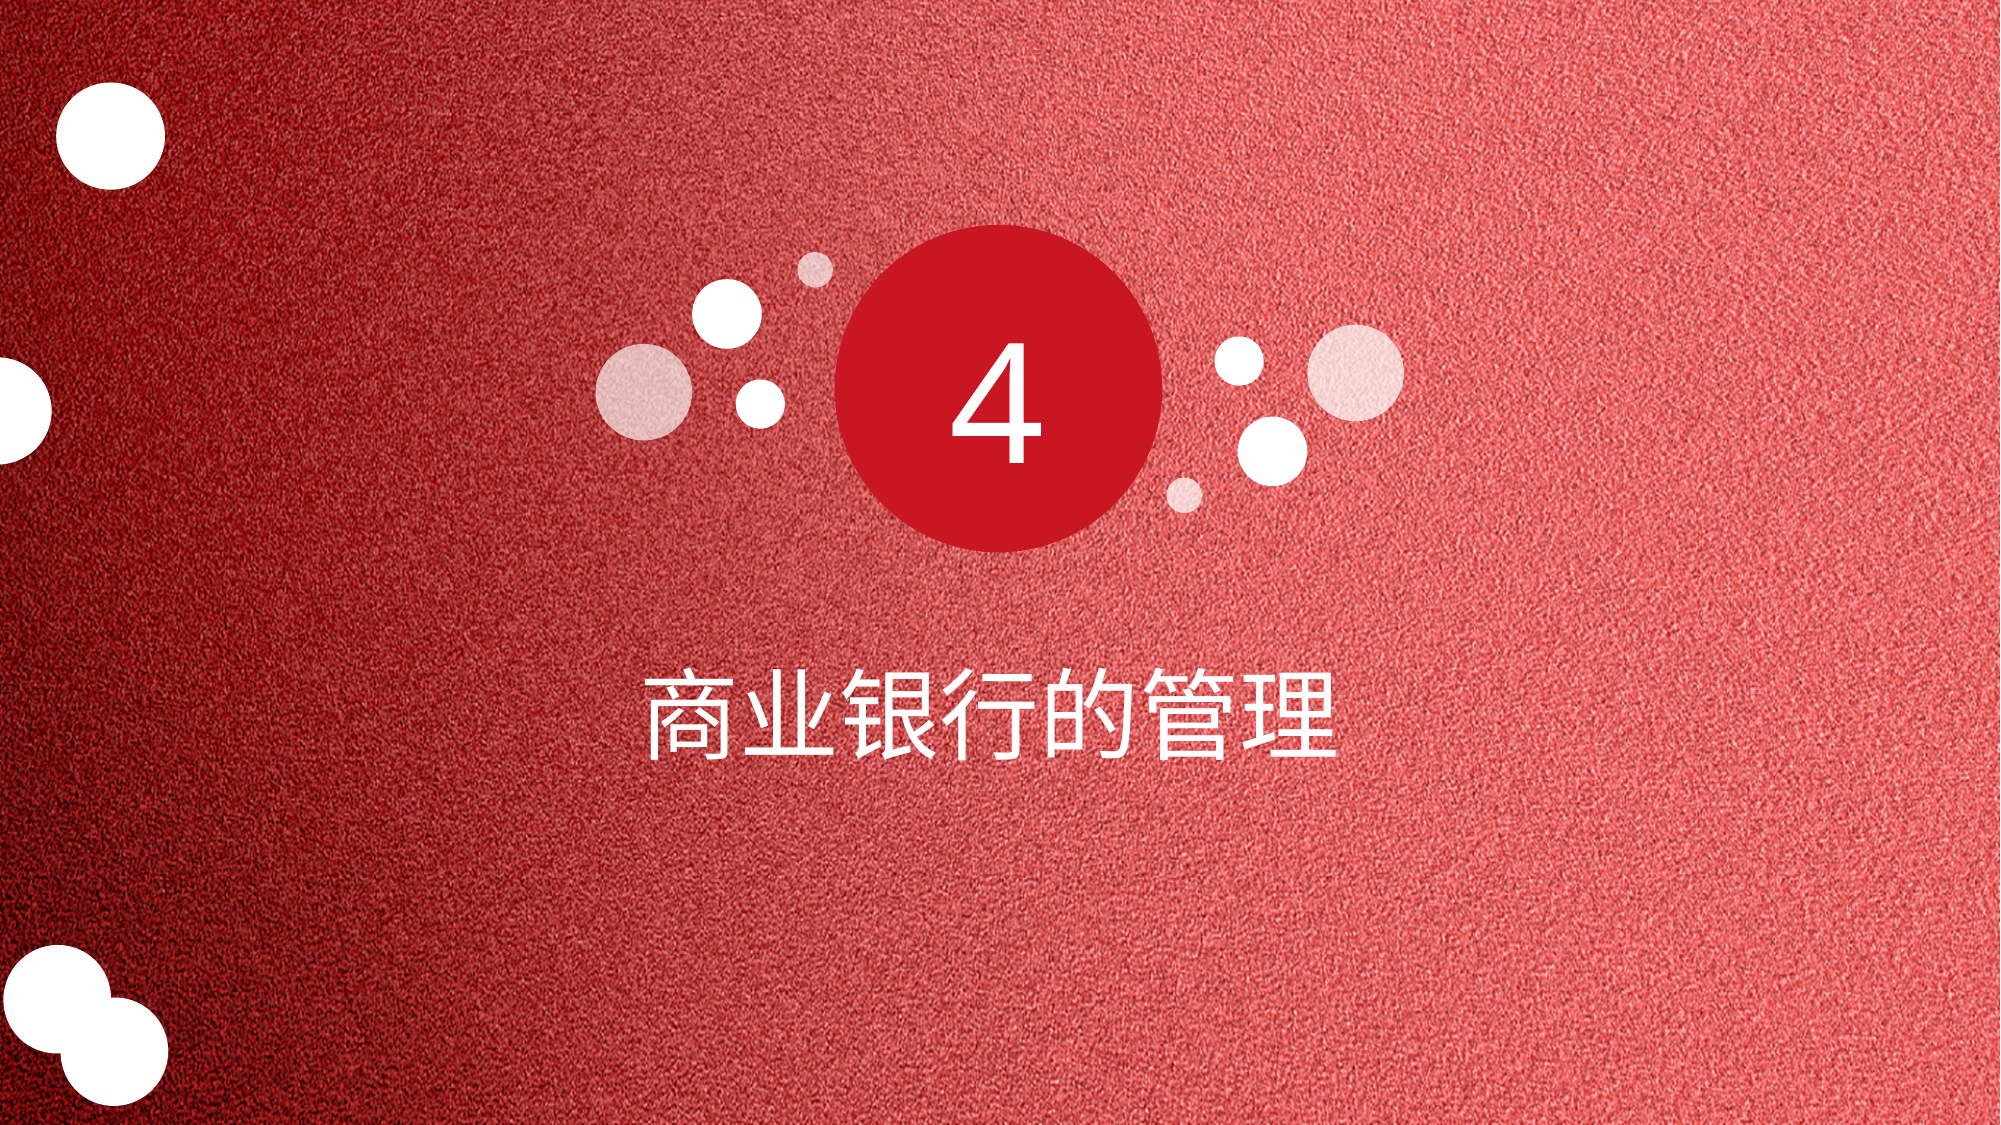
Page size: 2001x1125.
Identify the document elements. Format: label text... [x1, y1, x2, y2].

picture [0, 0, 2000, 1125]
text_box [595, 252, 834, 441]
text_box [1166, 324, 1404, 514]
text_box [834, 224, 1163, 553]
text_box 商业银行的管理 [624, 644, 1376, 780]
